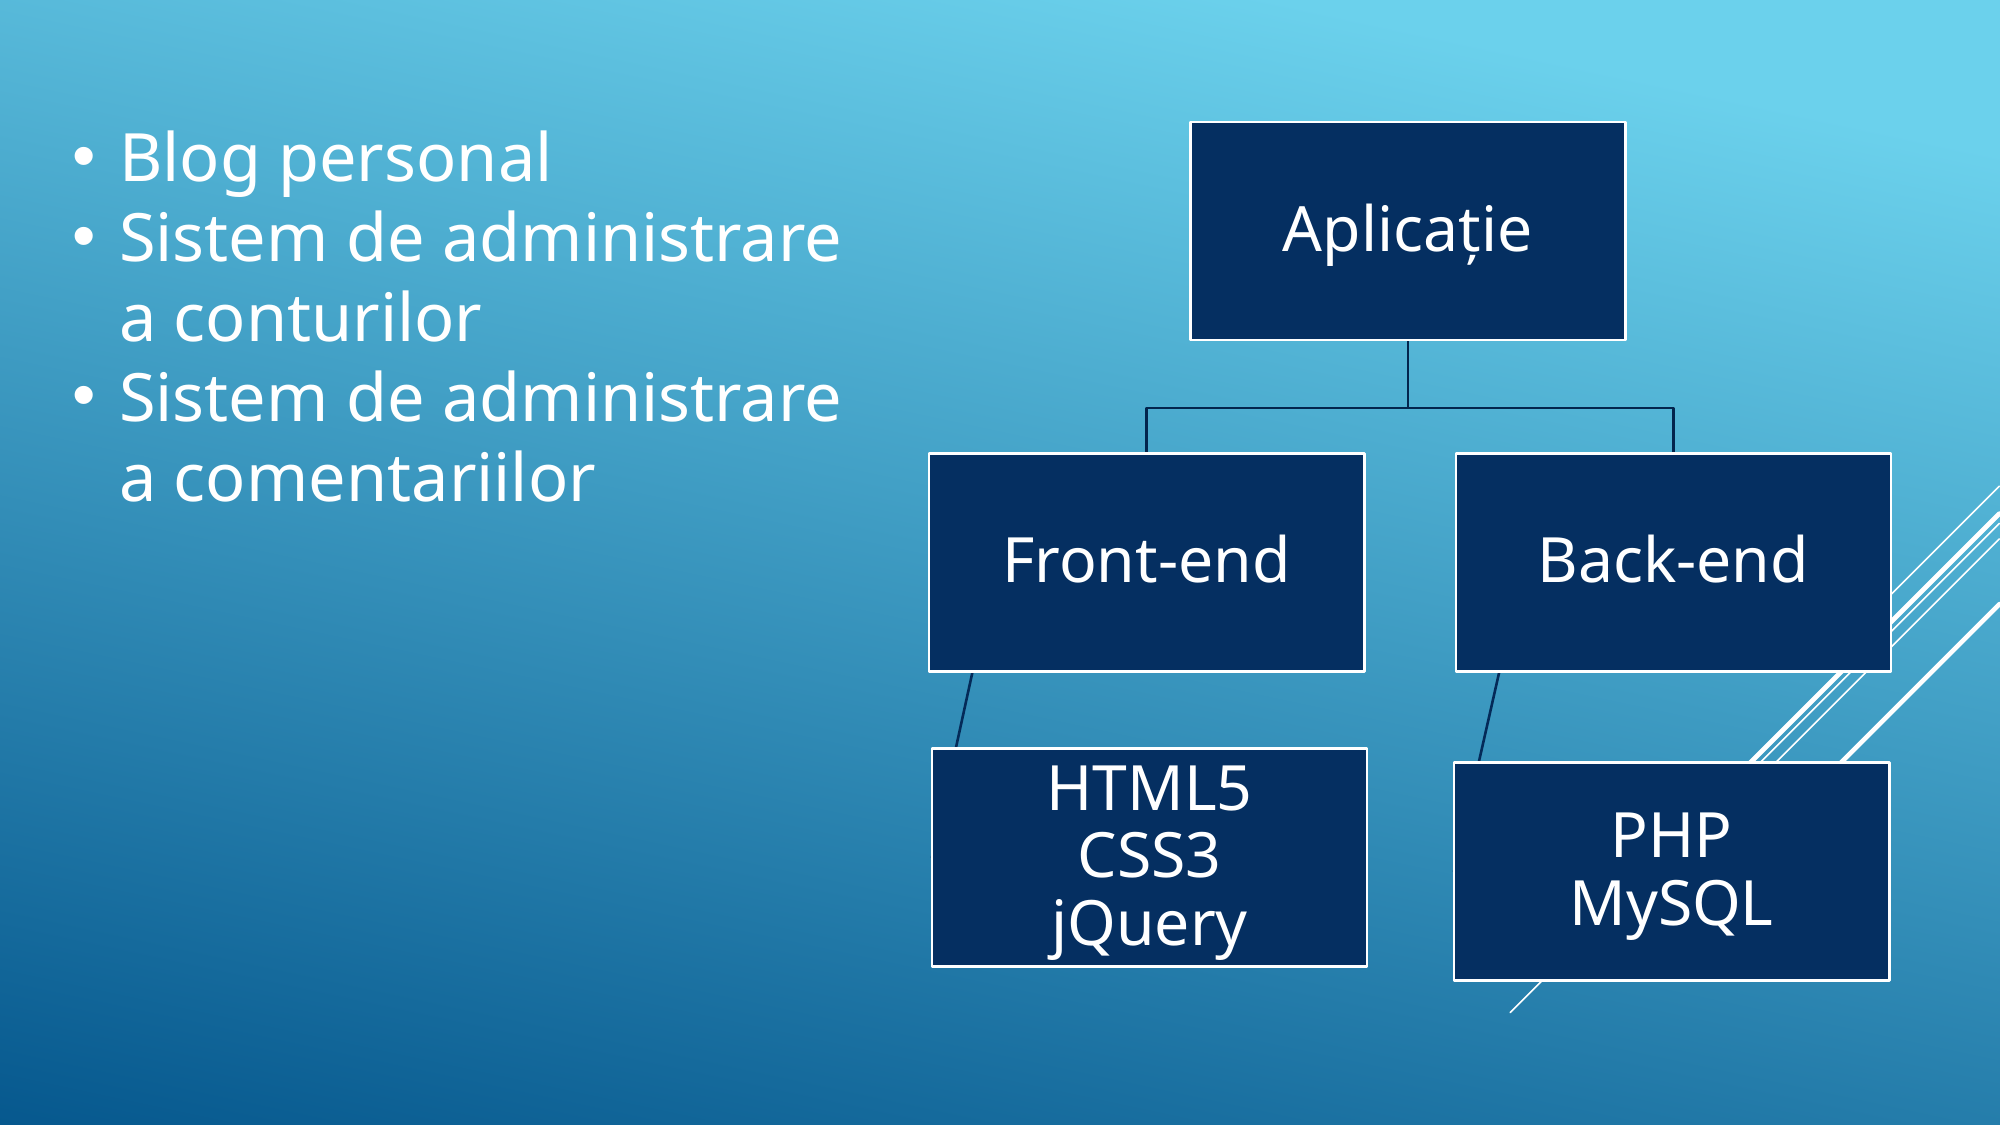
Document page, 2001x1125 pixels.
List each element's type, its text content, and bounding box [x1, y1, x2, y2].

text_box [928, 0, 2000, 1125]
text_box Blog personal Sistem de administrare a conturilor Sistem de administrare a comentariilor [57, 107, 912, 523]
